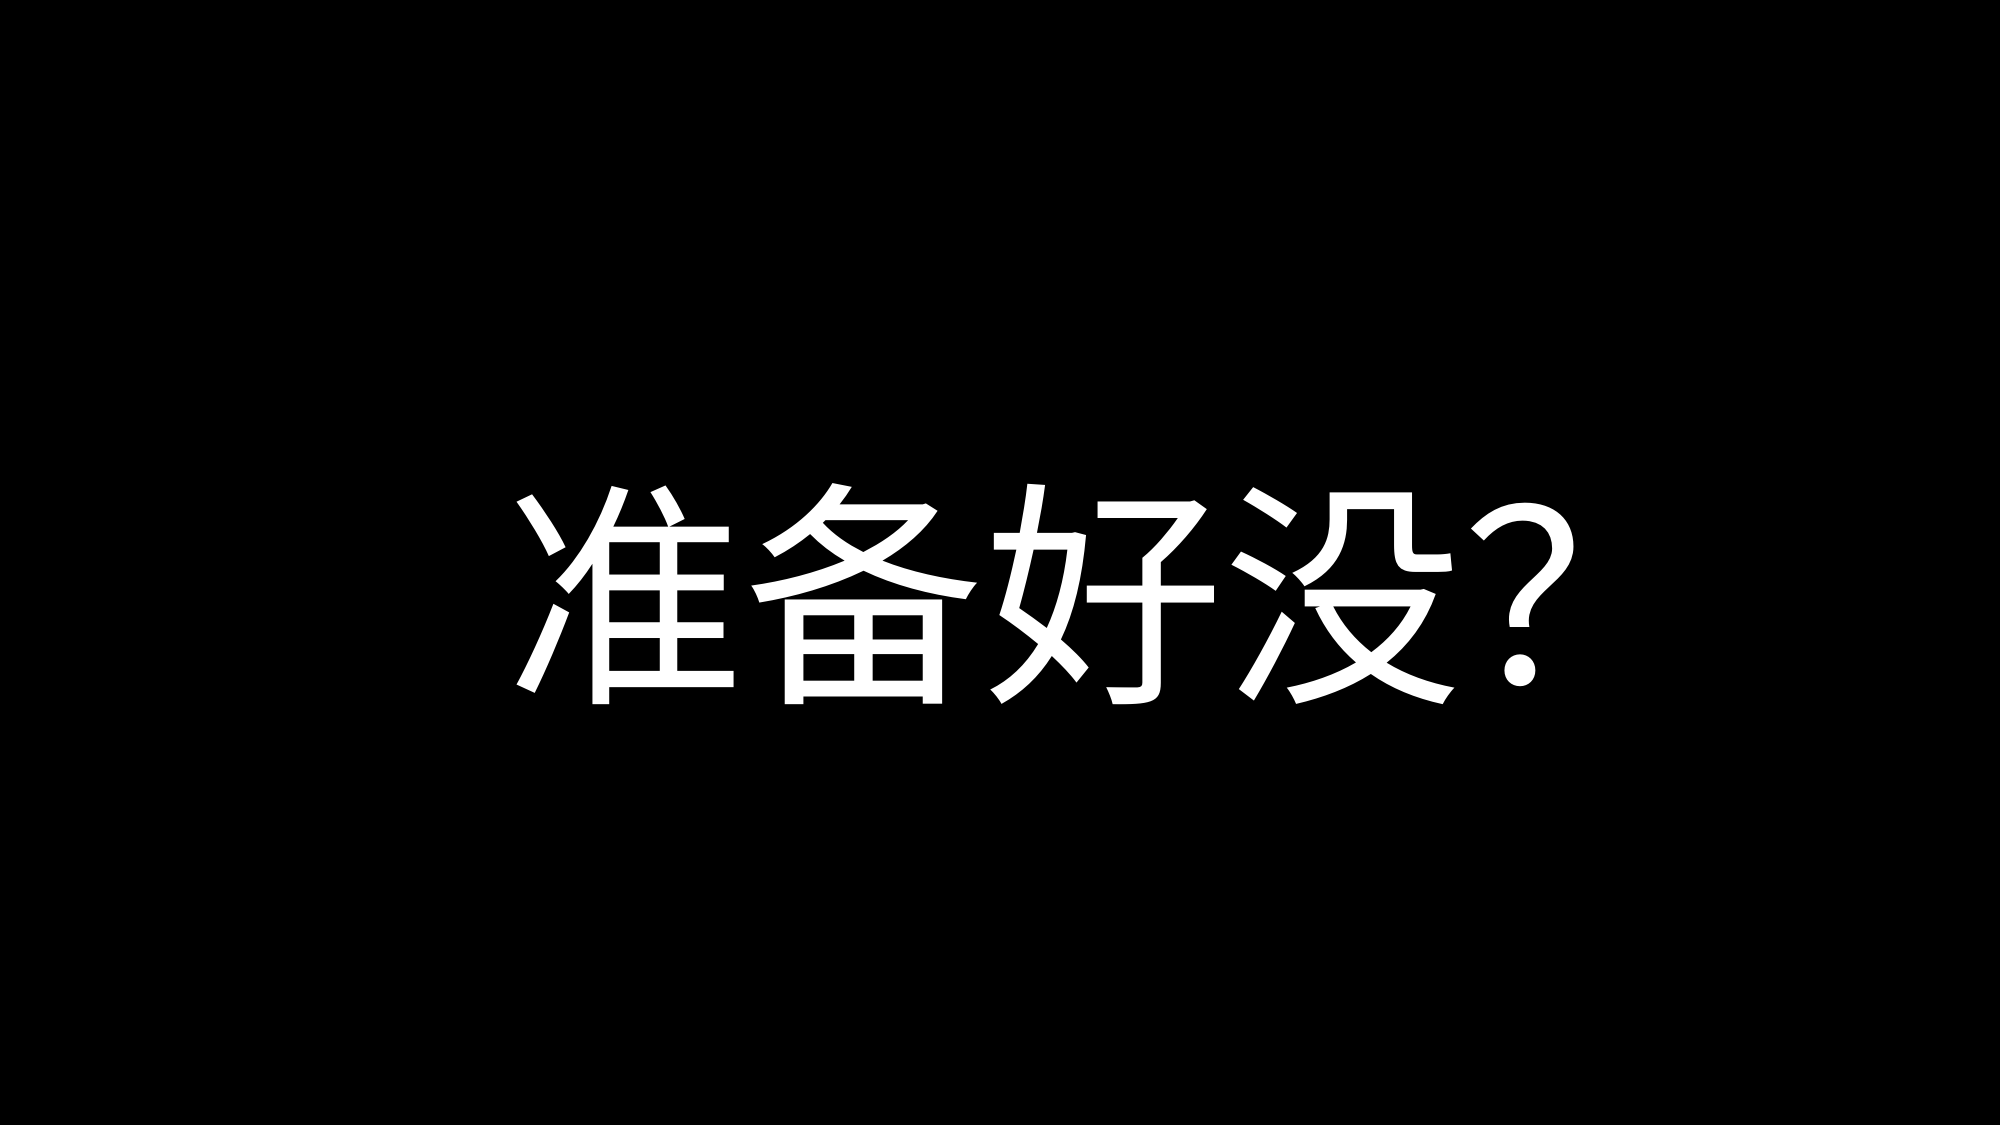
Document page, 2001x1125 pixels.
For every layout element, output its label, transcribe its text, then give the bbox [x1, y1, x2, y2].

text_box 准备好没？ [490, 438, 1692, 741]
